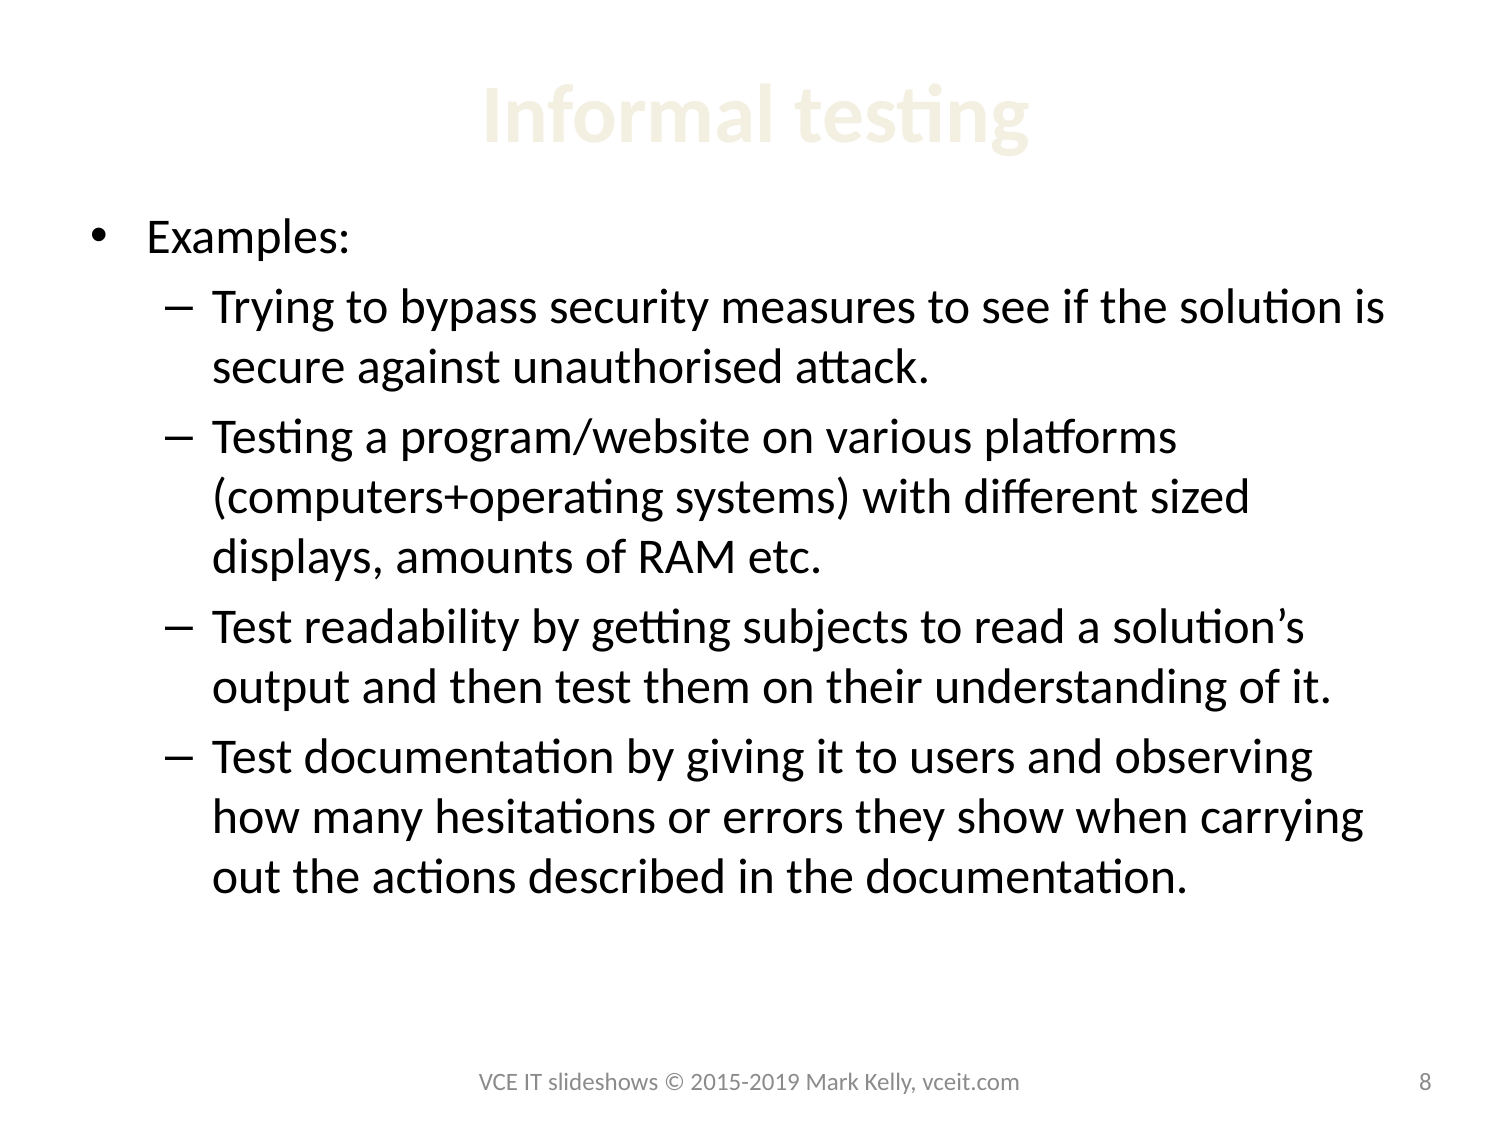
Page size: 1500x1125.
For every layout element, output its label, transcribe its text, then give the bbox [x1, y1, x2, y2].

title Informal testing [29, 44, 1483, 173]
list Examples: Trying to bypass security measures to see if the solution is secure against unauthorised attack. Testing a program/website on various platforms (computers+operating systems) with different sized displays, amounts of RAM etc. Test readability by getting subjects to read a solution’s output and then test them on their understanding of it. Test documentation by giving it to users and observing how many hesitations or errors they show when carrying out the actions described in the documentation. [74, 196, 1426, 1036]
footer VCE IT slideshows © 2015-2019 Mark Kelly, vceit.com [383, 1058, 1117, 1103]
slide_number 8 [1376, 1058, 1447, 1103]
